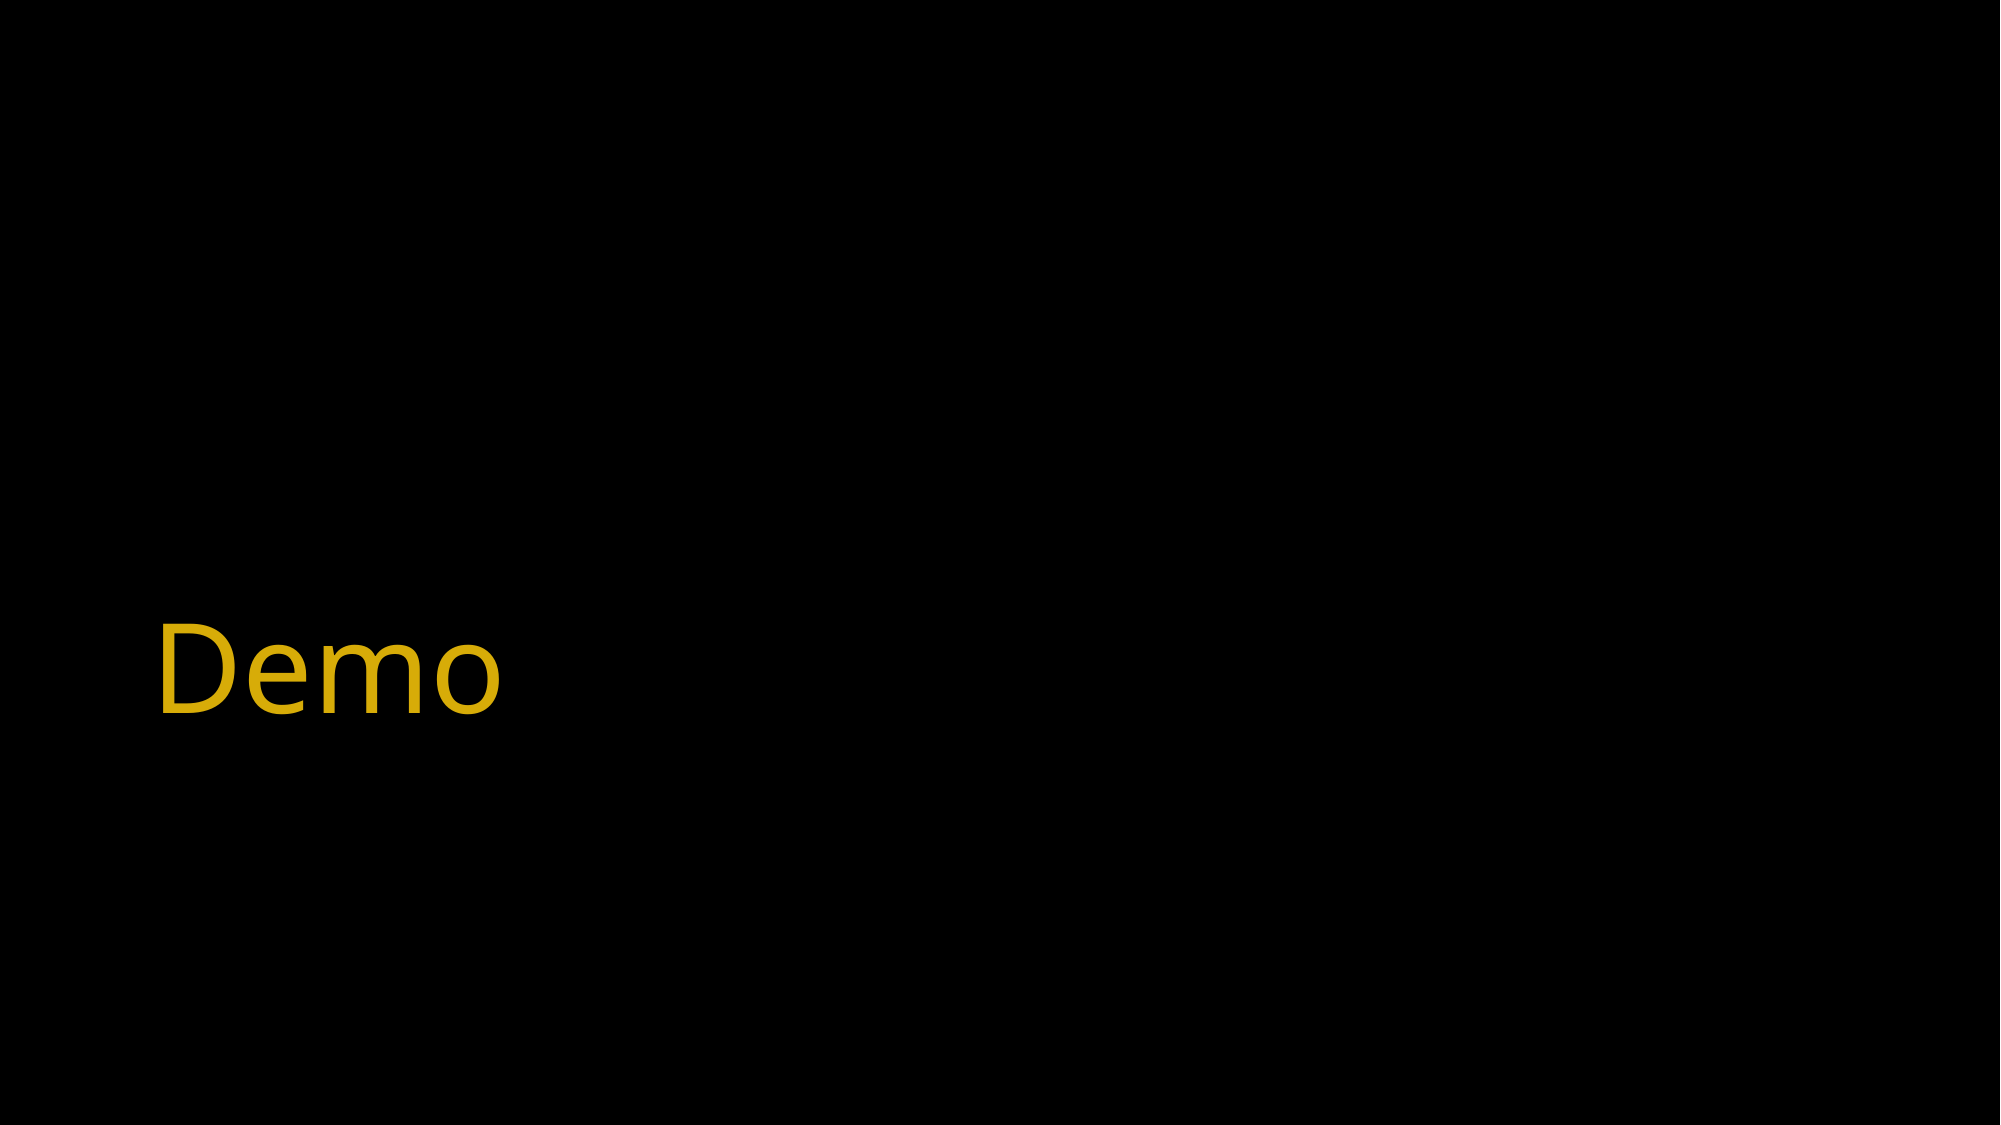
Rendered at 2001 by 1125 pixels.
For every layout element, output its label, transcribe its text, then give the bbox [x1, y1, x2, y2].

title Demo [136, 280, 1862, 749]
